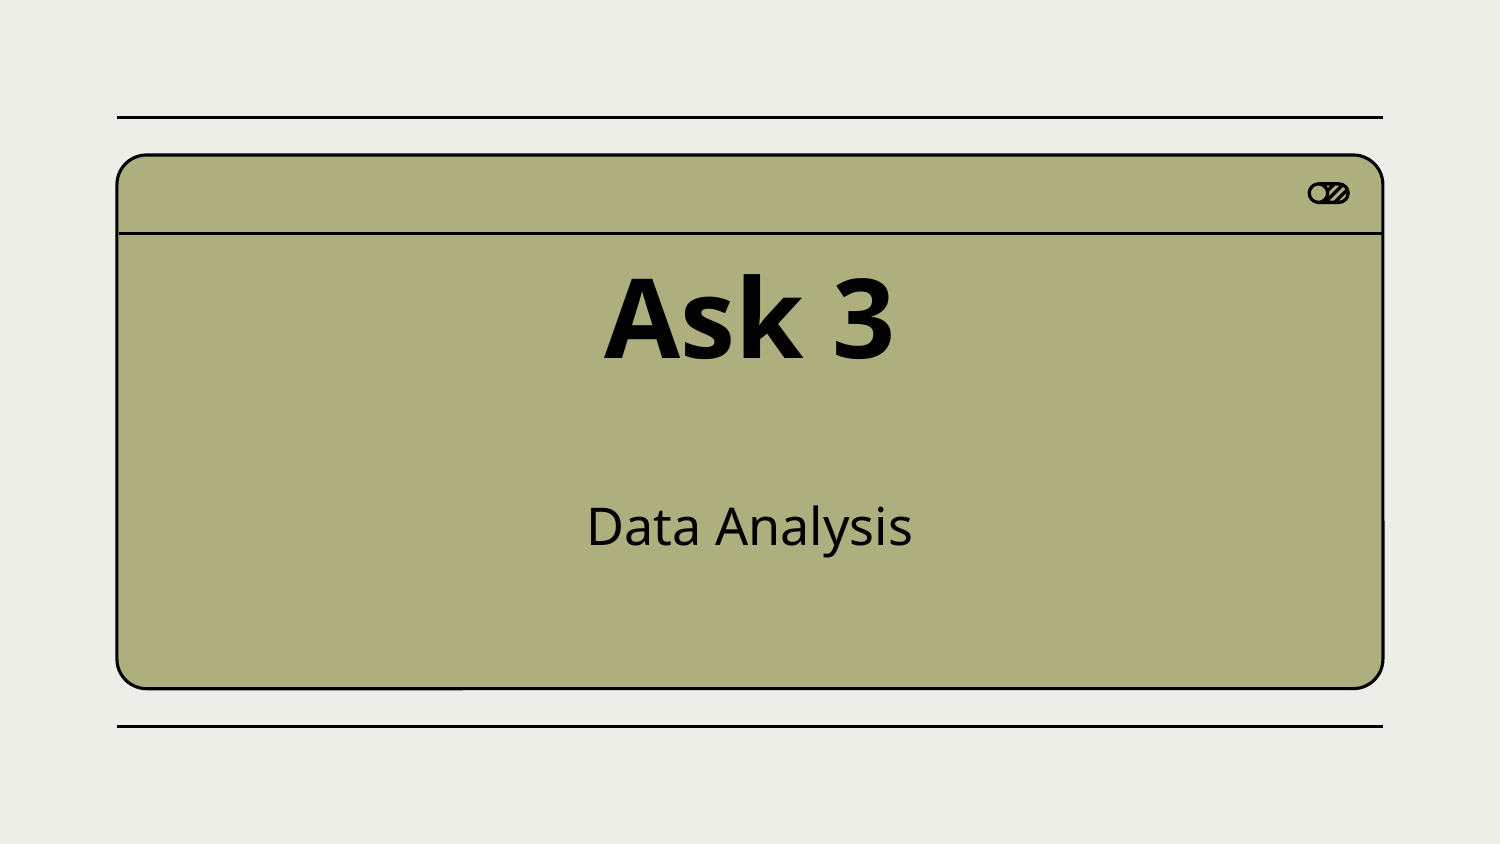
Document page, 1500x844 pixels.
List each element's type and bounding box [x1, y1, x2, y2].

text_box [116, 154, 1384, 689]
